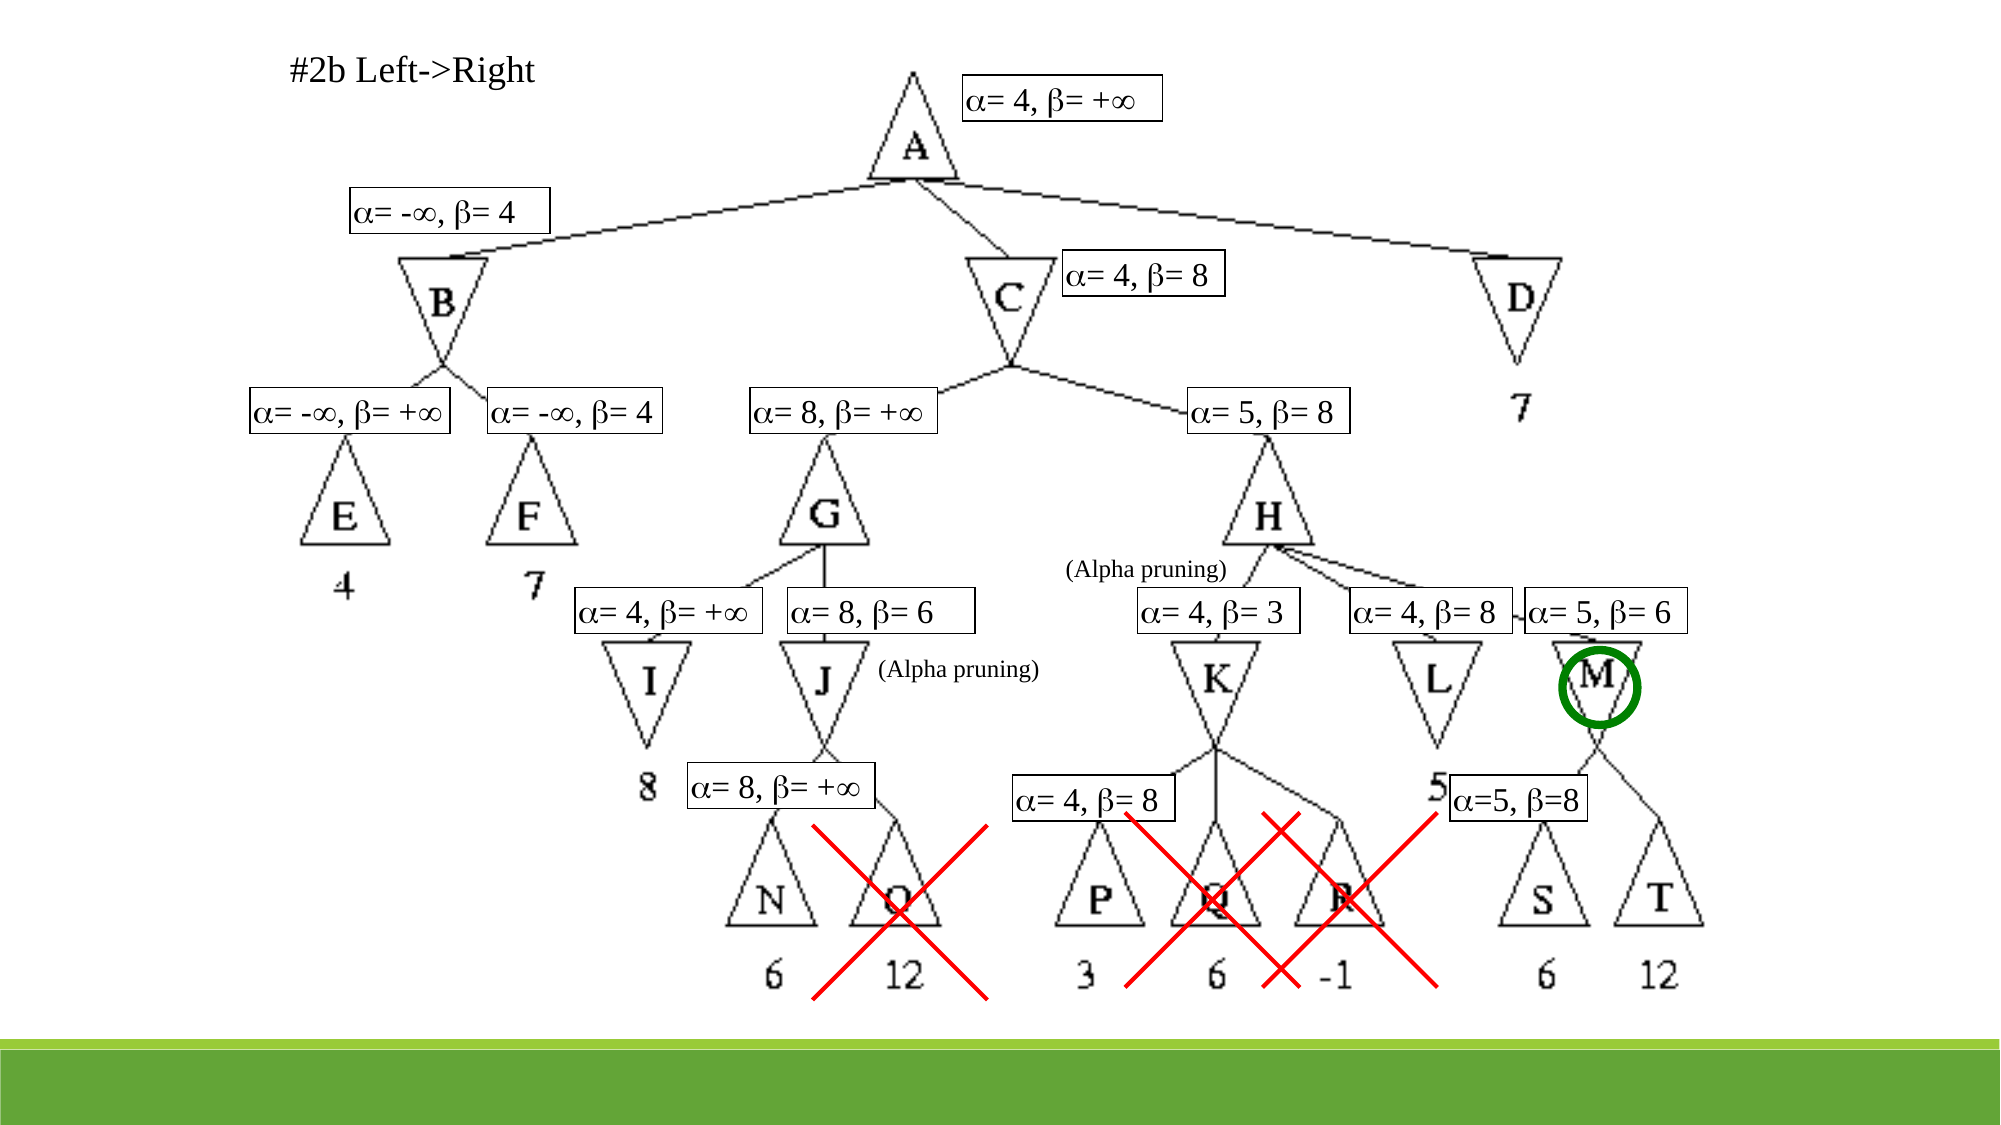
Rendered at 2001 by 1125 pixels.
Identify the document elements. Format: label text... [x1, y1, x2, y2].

picture [286, 49, 1726, 1019]
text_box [1305, 811, 1438, 988]
text_box = -, = + [249, 387, 285, 434]
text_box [811, 824, 988, 1001]
text_box #2b Left->Right [274, 37, 713, 98]
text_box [1124, 811, 1301, 988]
